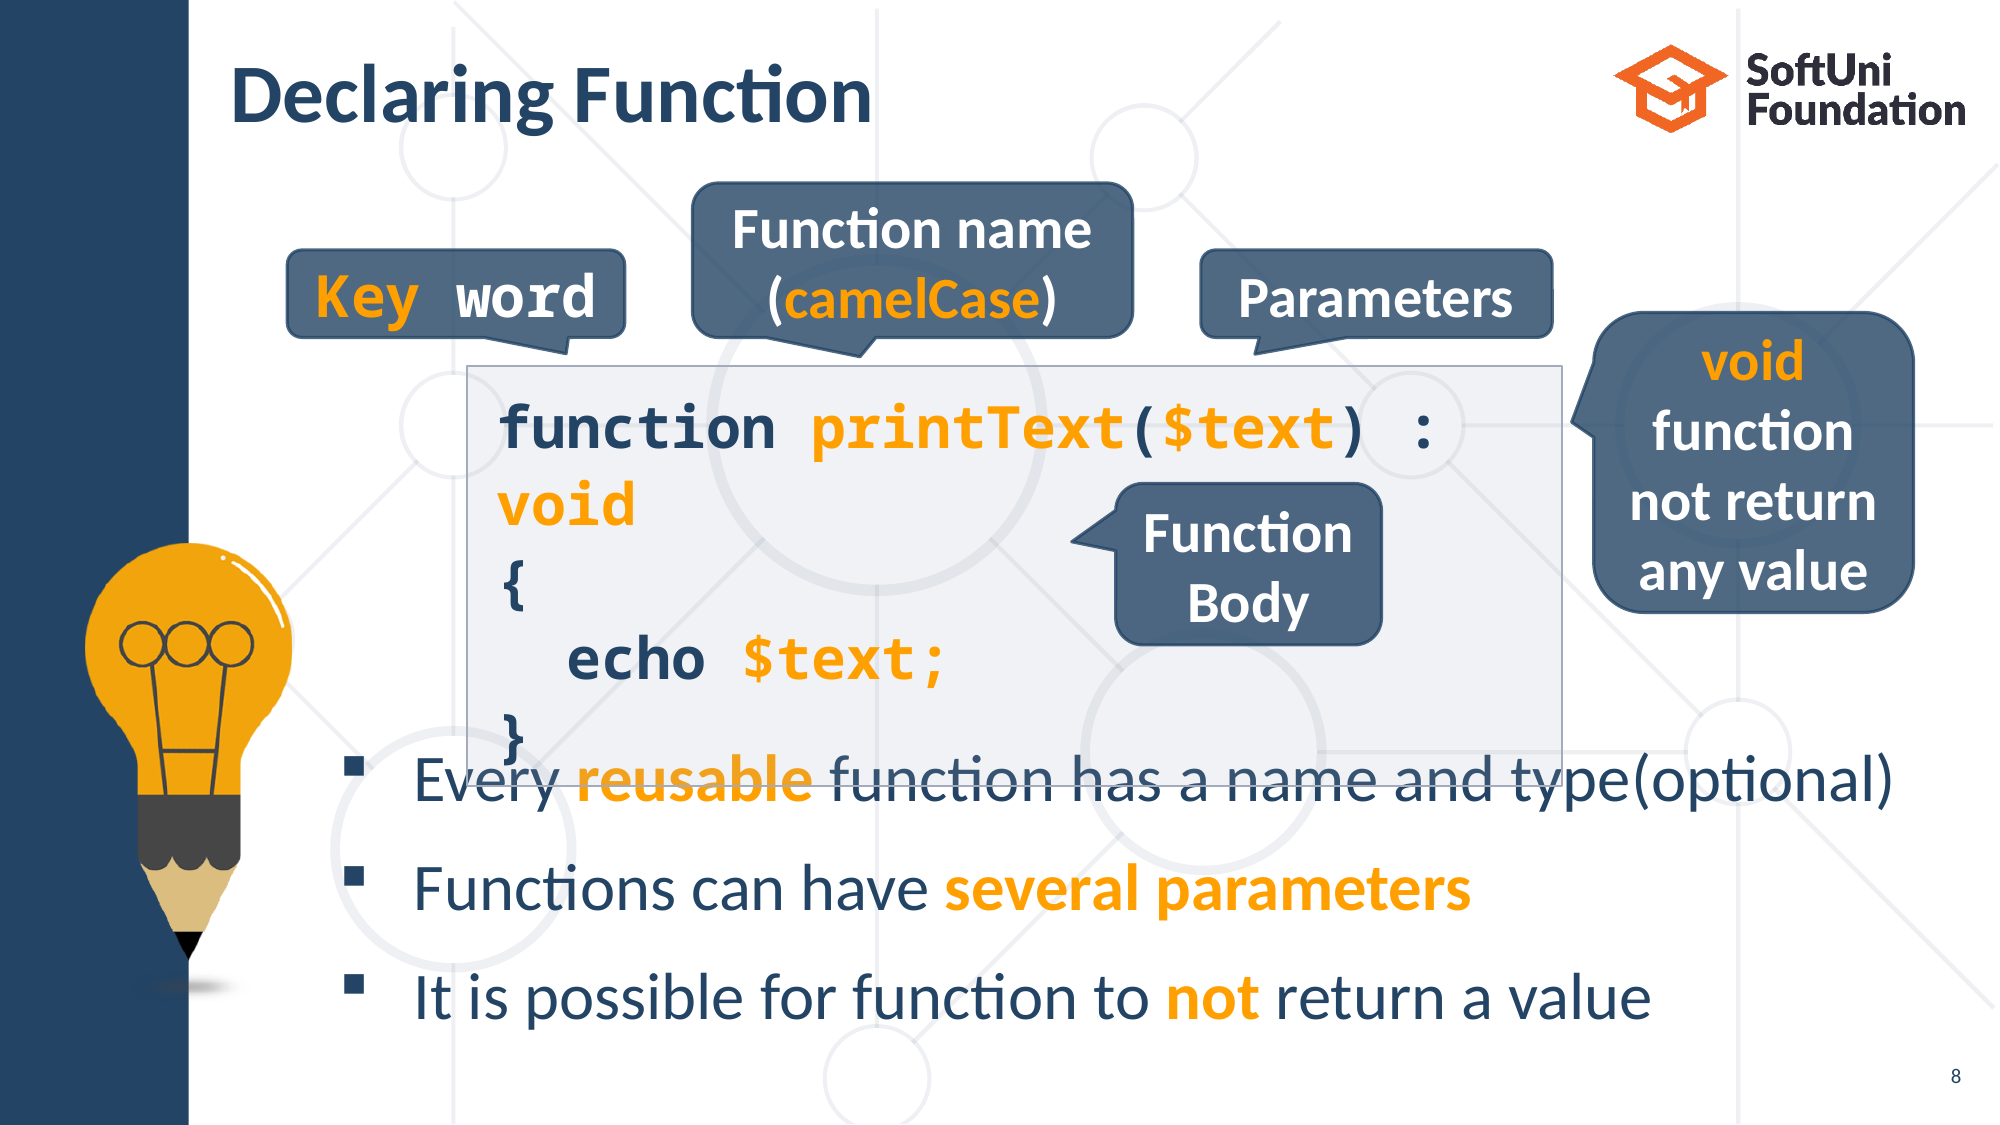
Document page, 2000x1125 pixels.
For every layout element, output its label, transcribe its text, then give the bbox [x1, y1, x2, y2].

text_box Function name (camelCase) [690, 180, 1135, 359]
text_box Key word [285, 247, 627, 356]
slide_number 8 [1896, 1049, 1968, 1101]
text_box Parameters [1198, 247, 1555, 357]
text_box function printText($text) : void { echo $text; } [467, 365, 1563, 786]
text_box Function Body [1069, 481, 1384, 647]
picture [85, 543, 292, 1003]
text_box void function not return any value [1569, 310, 1916, 615]
title Declaring Function [212, 16, 1591, 162]
list Every reusable function has a name and type(optional) Functions can have several parameters It is possible for function to not return a value [321, 725, 1968, 1050]
picture [1613, 44, 1965, 133]
